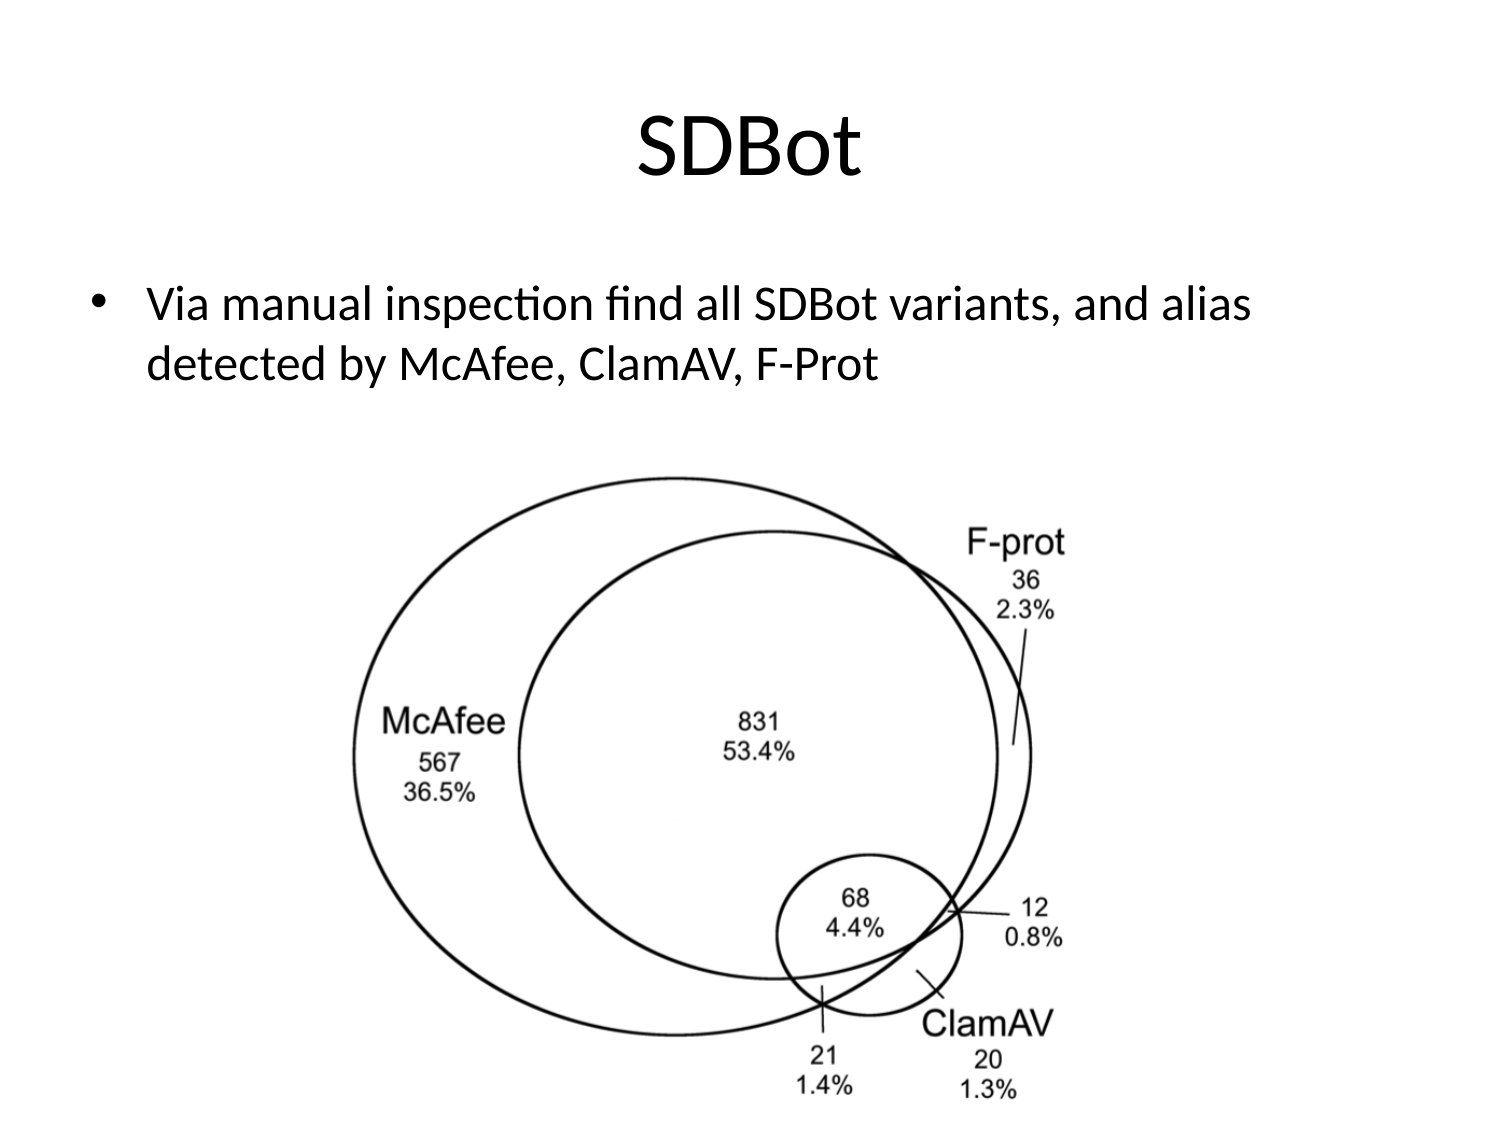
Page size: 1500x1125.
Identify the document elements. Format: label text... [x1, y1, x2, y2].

picture [337, 449, 1088, 1125]
title SDBot [75, 45, 1425, 233]
list Via manual inspection find all SDBot variants, and alias detected by McAfee, ClamAV, F-Prot [75, 262, 1425, 1005]
